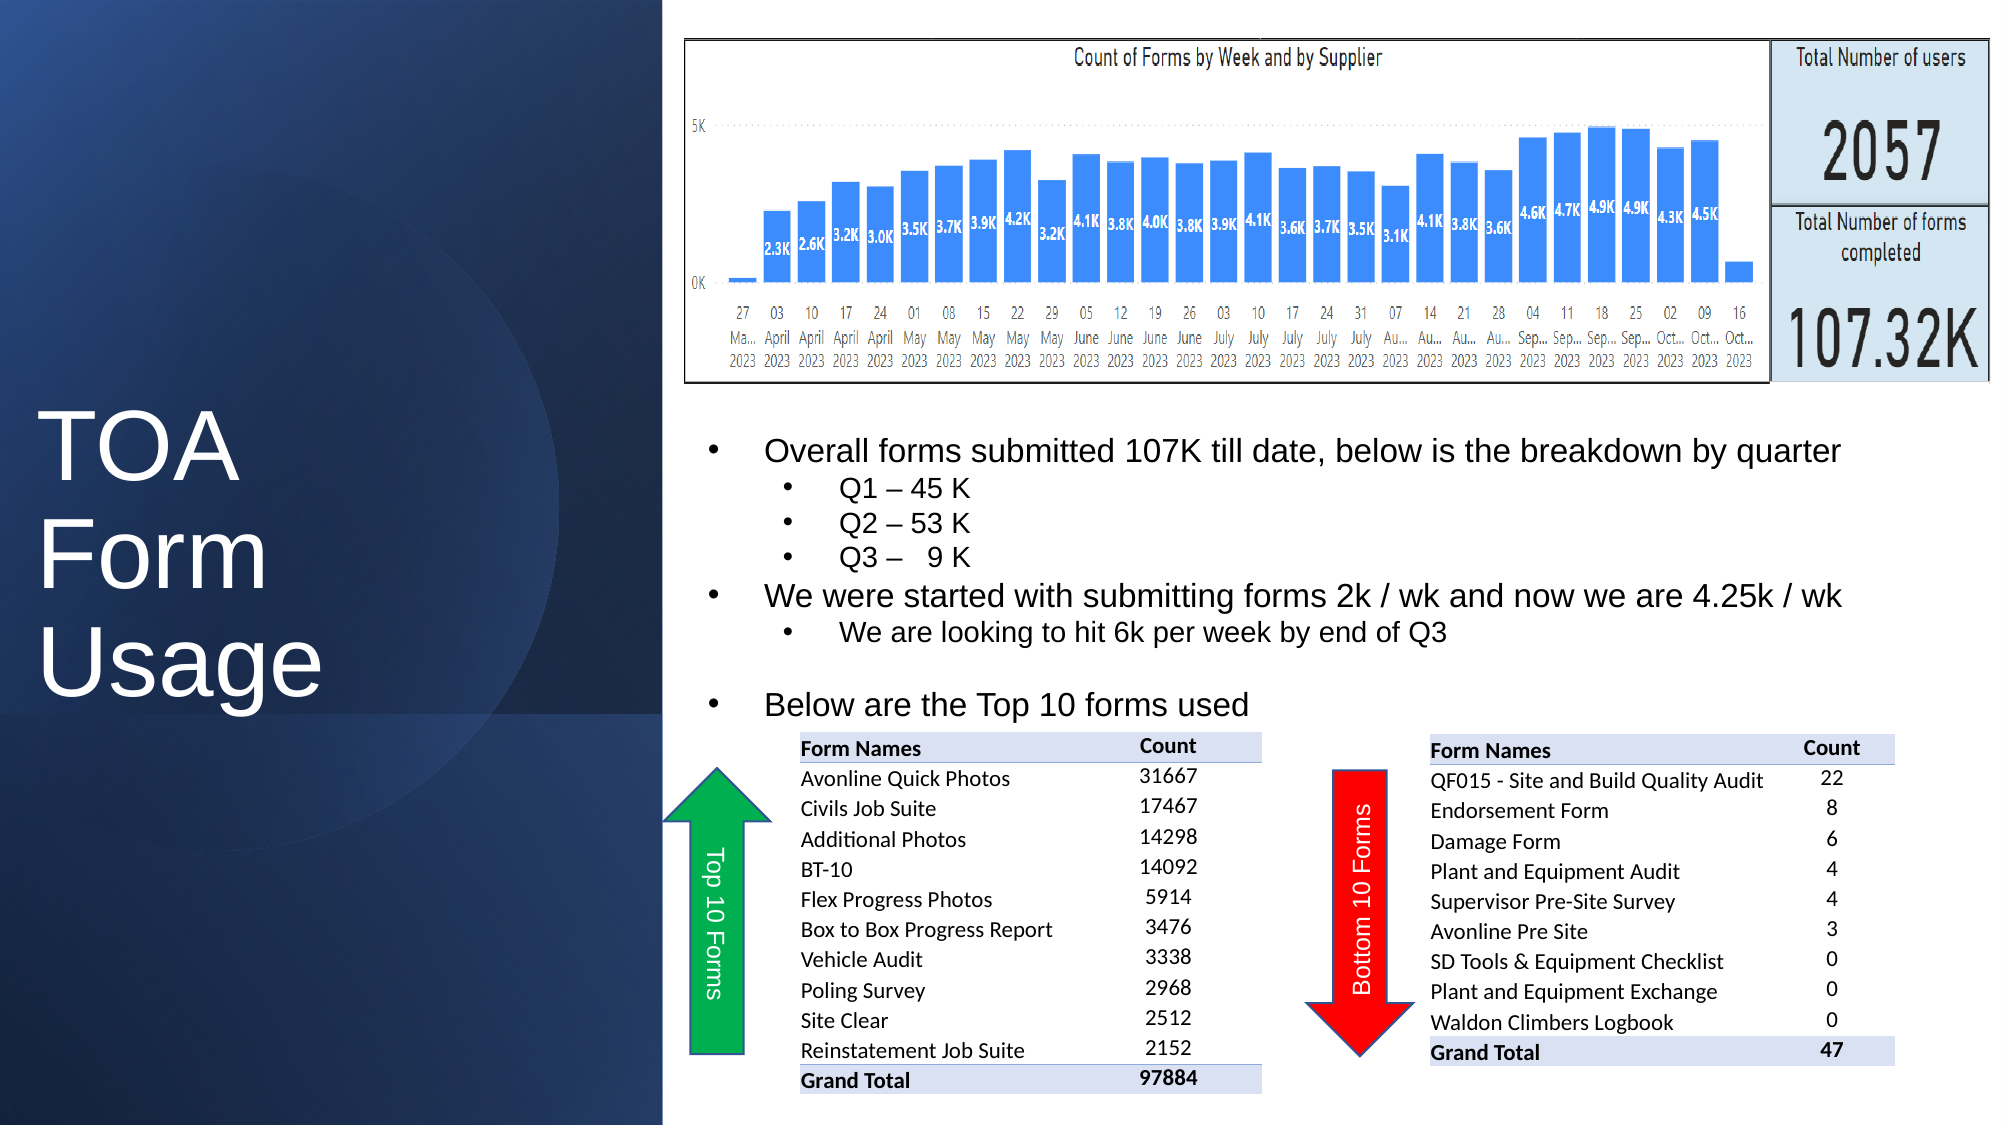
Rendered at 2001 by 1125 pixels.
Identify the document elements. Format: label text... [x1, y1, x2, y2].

table_cell 3 [1770, 915, 1895, 945]
table_cell Flex Progress Photos [800, 883, 1075, 913]
table_cell 17467 [1075, 793, 1262, 823]
text_box Bottom 10 Forms [1304, 769, 1416, 1058]
table_cell 2152 [1075, 1034, 1262, 1064]
table_cell 22 [1770, 765, 1895, 795]
table_cell Grand Total [800, 1065, 1075, 1094]
table_cell 3476 [1075, 913, 1262, 943]
table_cell 5914 [1075, 883, 1262, 913]
table_cell 3338 [1075, 943, 1262, 974]
table_cell Avonline Quick Photos [800, 763, 1075, 793]
table_cell 14092 [1075, 853, 1262, 883]
table_cell Additional Photos [800, 823, 1075, 853]
table_header Count [1075, 732, 1262, 762]
table_cell Supervisor Pre-Site Survey [1430, 885, 1770, 915]
table_cell 0 [1770, 1006, 1895, 1036]
table_cell Grand Total [1430, 1036, 1770, 1066]
table_cell 2512 [1075, 1004, 1262, 1034]
table_cell Damage Form [1430, 825, 1770, 855]
table_cell 31667 [1075, 763, 1262, 793]
table_cell Reinstatement Job Suite [800, 1034, 1075, 1064]
text_box Top 10 Forms [661, 766, 773, 1056]
table_cell BT-10 [800, 853, 1075, 883]
table_cell Endorsement Form [1430, 795, 1770, 825]
table_cell Avonline Pre Site [1430, 915, 1770, 945]
table_cell 47 [1770, 1036, 1895, 1066]
text_box [663, 0, 2000, 1125]
table_cell Box to Box Progress Report [800, 913, 1075, 943]
table_cell Civils Job Suite [800, 793, 1075, 823]
table_cell 4 [1770, 885, 1895, 915]
table_cell SD Tools & Equipment Checklist [1430, 945, 1770, 976]
table_cell 6 [1770, 825, 1895, 855]
table_cell Plant and Equipment Audit [1430, 855, 1770, 885]
table_header Form Names [1430, 734, 1770, 764]
table_cell Vehicle Audit [800, 943, 1075, 974]
table_cell QF015 - Site and Build Quality Audit [1430, 765, 1770, 795]
title TOA Form Usage [21, 269, 547, 826]
table_cell 8 [1770, 795, 1895, 825]
table_cell 0 [1770, 976, 1895, 1006]
text_box Overall forms submitted 107K till date, below is the breakdown by quarter Q1 – 45 K Q2 – 53 K Q3 – 9 K We were started with submitting forms 2k / wk and now we are 4.25k / wk We are looking to hit 6k per week by end of Q3 Below are the Top 10 forms used [693, 421, 1912, 776]
table_cell 2968 [1075, 974, 1262, 1004]
table_cell Plant and Equipment Exchange [1430, 976, 1770, 1006]
table_cell Poling Survey [800, 974, 1075, 1004]
table_cell 0 [1770, 945, 1895, 976]
table_cell 14298 [1075, 823, 1262, 853]
table_cell 4 [1770, 855, 1895, 885]
text_box [0, 0, 663, 1124]
table_header Form Names [800, 732, 1075, 762]
table_header Count [1770, 734, 1895, 764]
table_cell Site Clear [800, 1004, 1075, 1034]
table_cell Waldon Climbers Logbook [1430, 1006, 1770, 1036]
table_cell 97884 [1075, 1065, 1262, 1094]
picture [684, 38, 1991, 384]
